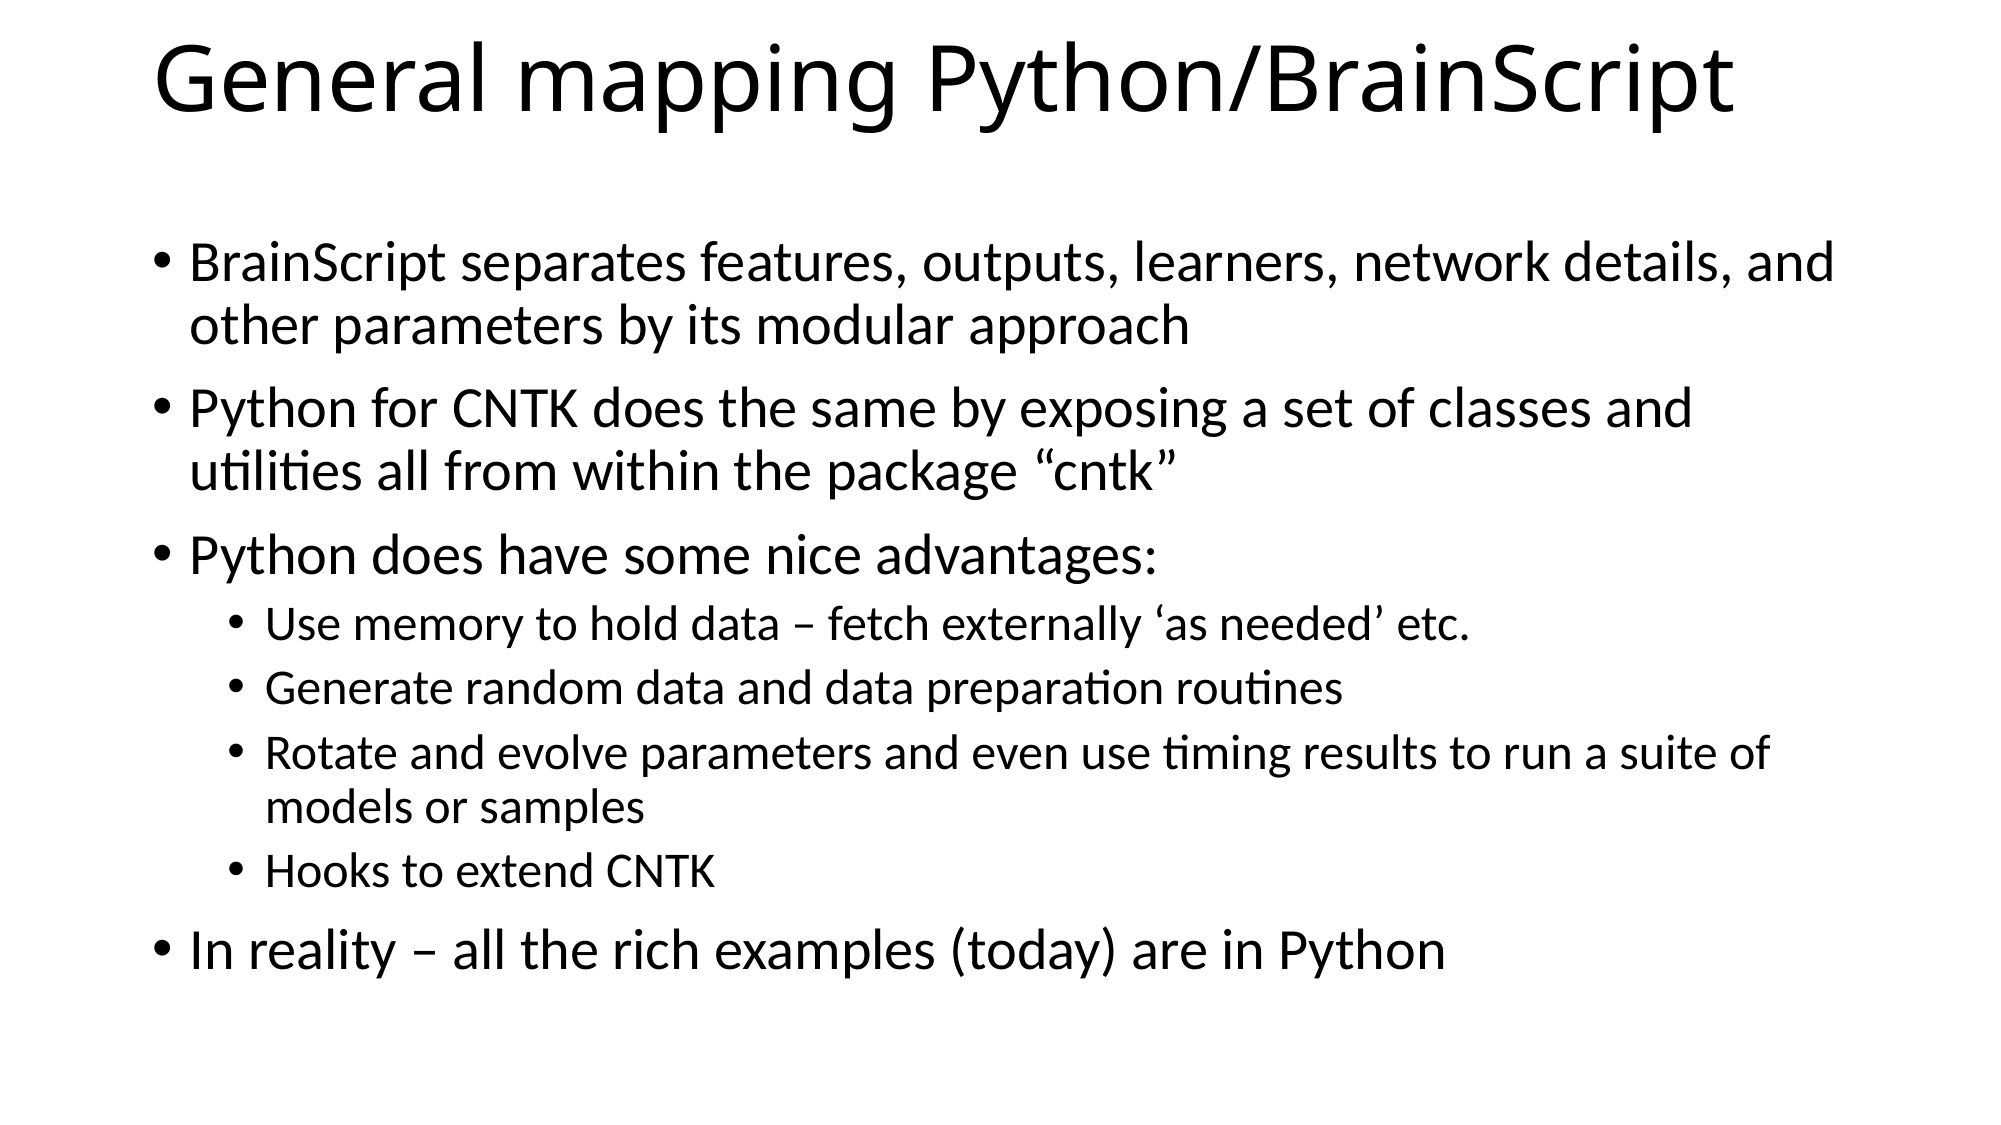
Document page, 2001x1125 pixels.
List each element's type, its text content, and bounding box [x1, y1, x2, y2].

list BrainScript separates features, outputs, learners, network details, and other parameters by its modular approach Python for CNTK does the same by exposing a set of classes and utilities all from within the package “cntk” Python does have some nice advantages: Use memory to hold data – fetch externally ‘as needed’ etc. Generate random data and data preparation routines Rotate and evolve parameters and even use timing results to run a suite of models or samples Hooks to extend CNTK In reality – all the rich examples (today) are in Python [137, 223, 1863, 1014]
title General mapping Python/BrainScript [137, 6, 1863, 158]
